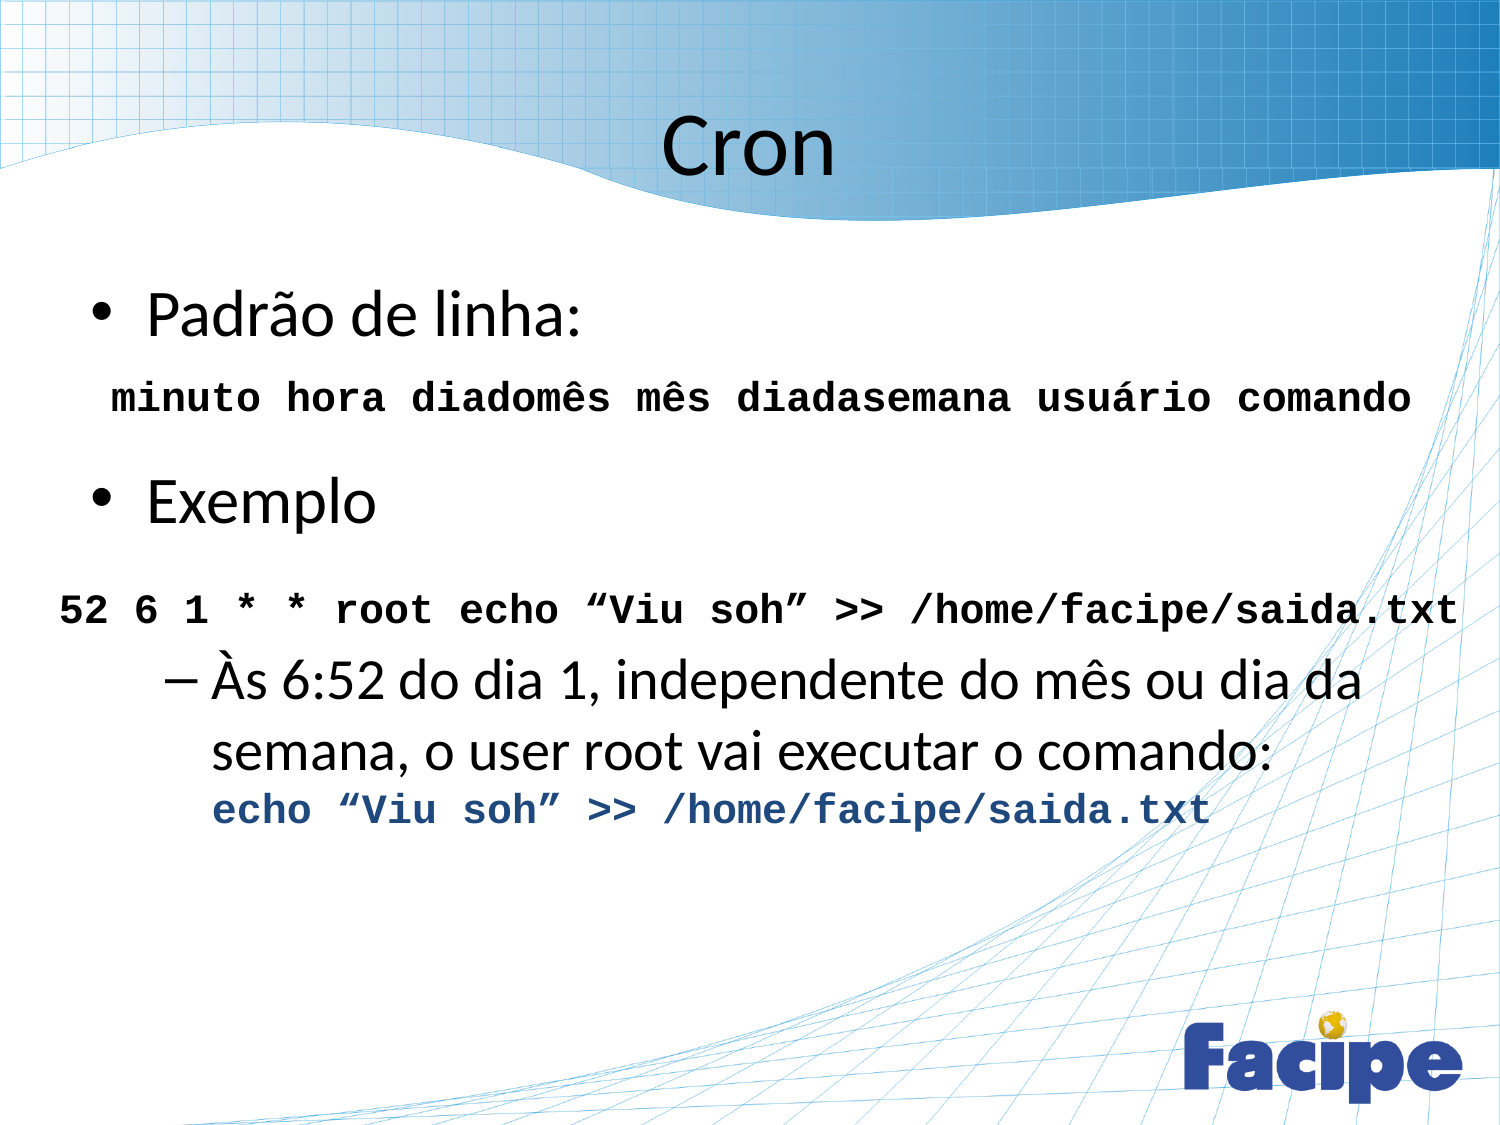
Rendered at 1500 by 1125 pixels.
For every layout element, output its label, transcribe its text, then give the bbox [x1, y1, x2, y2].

list Padrão de linha: Exemplo Às 6:52 do dia 1, independente do mês ou dia da semana, o user root vai executar o comando: echo “Viu soh” >> /home/facipe/saida.txt [74, 262, 1426, 574]
text_box 52 6 1 * * root echo “Viu soh” >> /home/facipe/saida.txt [43, 574, 1495, 640]
text_box minuto hora diadomês mês diadasemana usuário comando [96, 361, 1447, 427]
title Cron [74, 44, 1426, 233]
list Padrão de linha: Exemplo Às 6:52 do dia 1, independente do mês ou dia da semana, o user root vai executar o comando: echo “Viu soh” >> /home/facipe/saida.txt [74, 640, 1426, 1006]
picture [0, 0, 1500, 1125]
